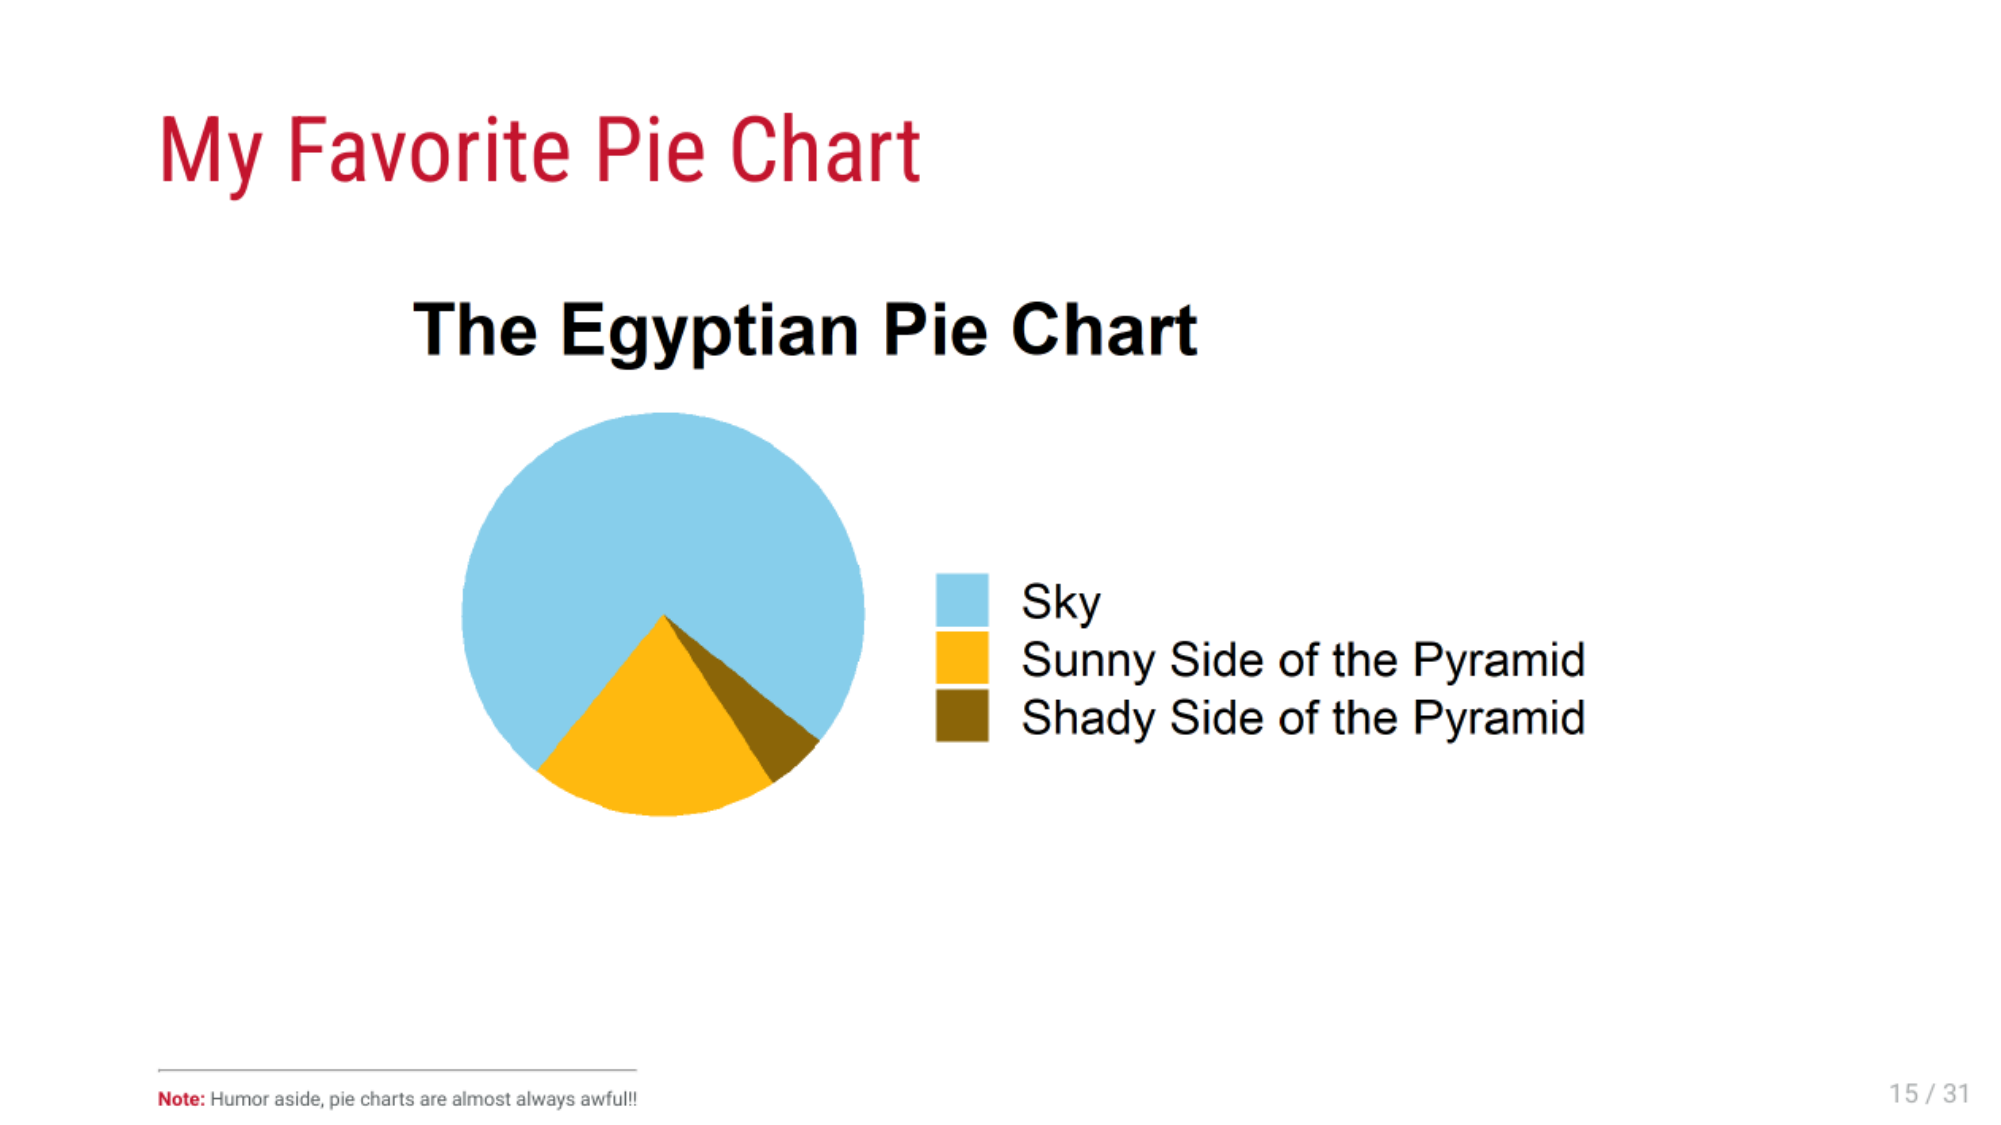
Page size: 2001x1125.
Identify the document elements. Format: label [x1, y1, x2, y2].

list [0, 0, 2000, 1125]
